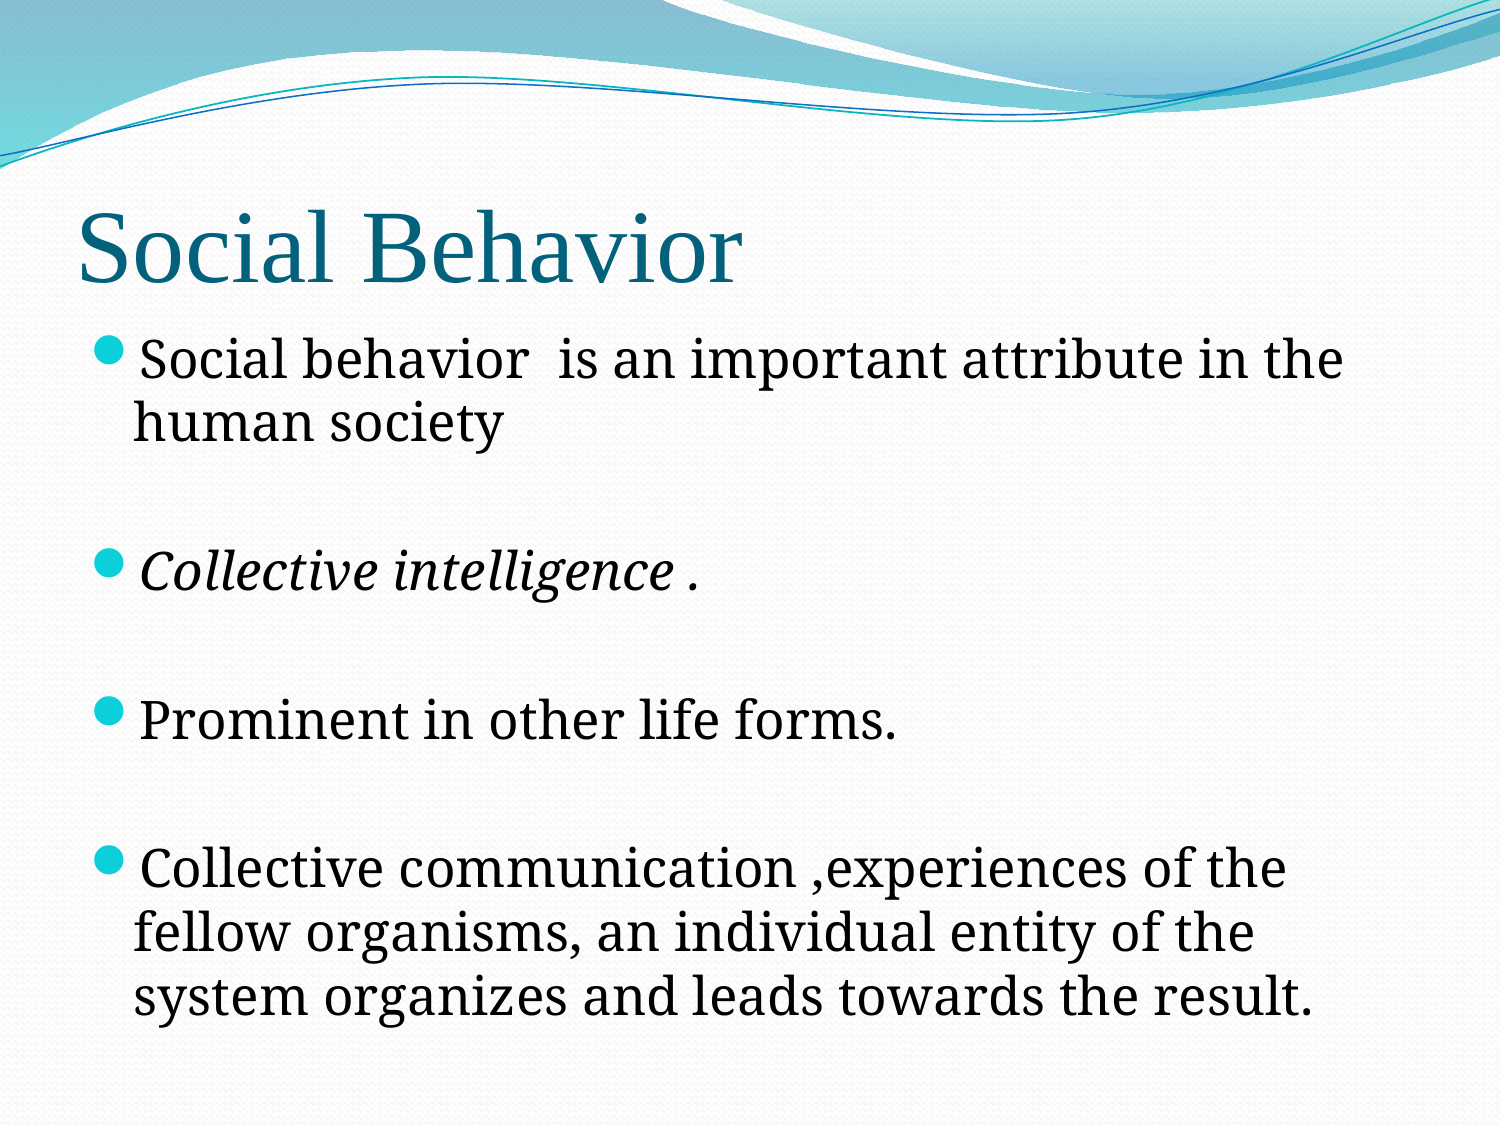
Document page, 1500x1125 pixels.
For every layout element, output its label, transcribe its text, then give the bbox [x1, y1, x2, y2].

title Social Behavior [74, 115, 1426, 304]
list Social behavior is an important attribute in the human society Collective intelligence . Prominent in other life forms. Collective communication ,experiences of the fellow organisms, an individual entity of the system organizes and leads towards the result. [74, 317, 1426, 1038]
